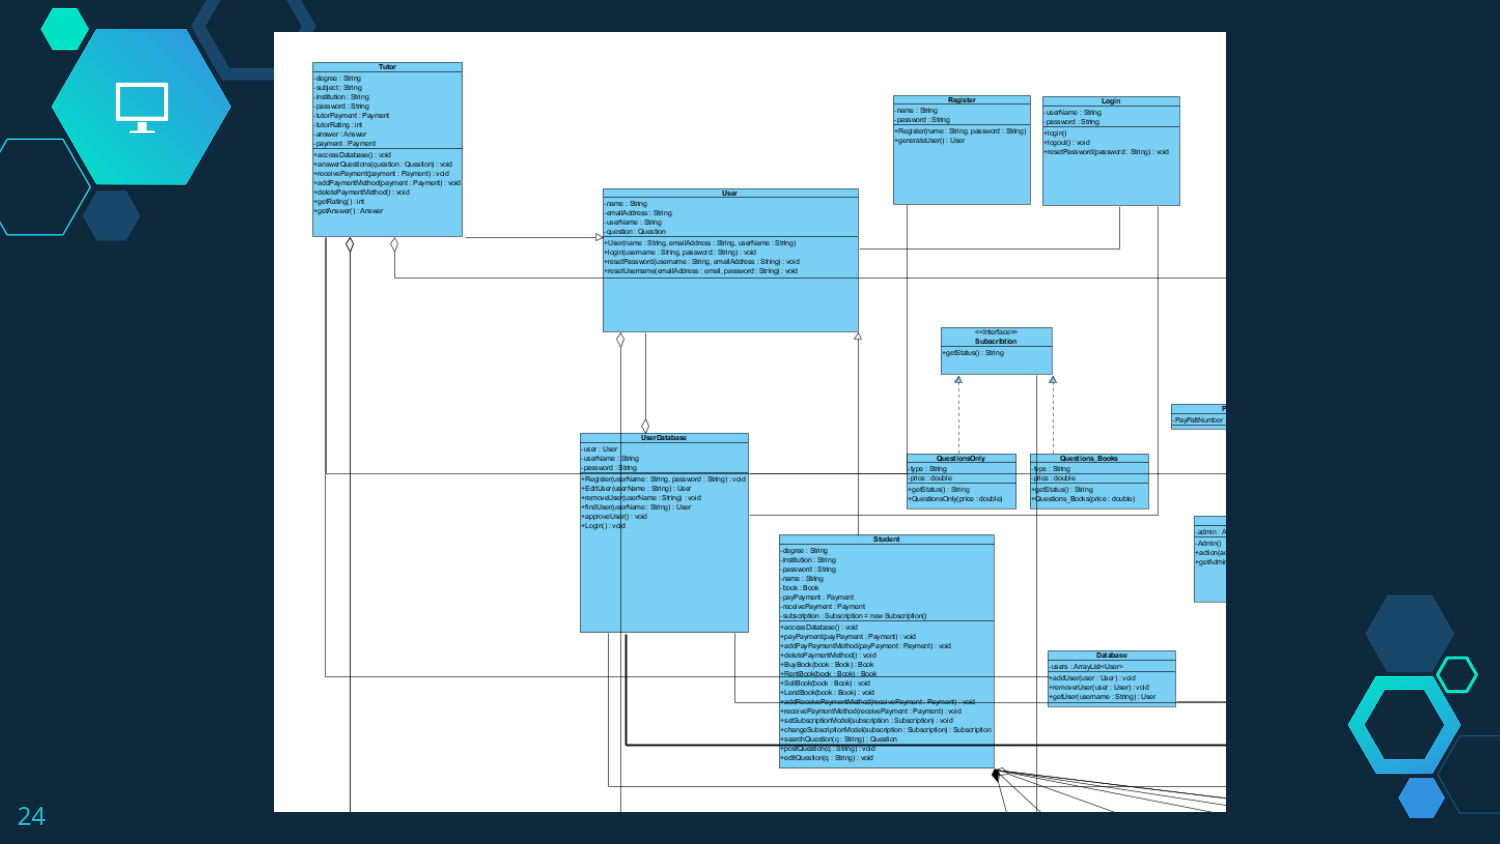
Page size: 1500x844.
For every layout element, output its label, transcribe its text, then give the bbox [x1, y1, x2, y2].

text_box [115, 82, 169, 134]
picture [274, 31, 1226, 812]
slide_number ‹#› [2, 785, 93, 844]
